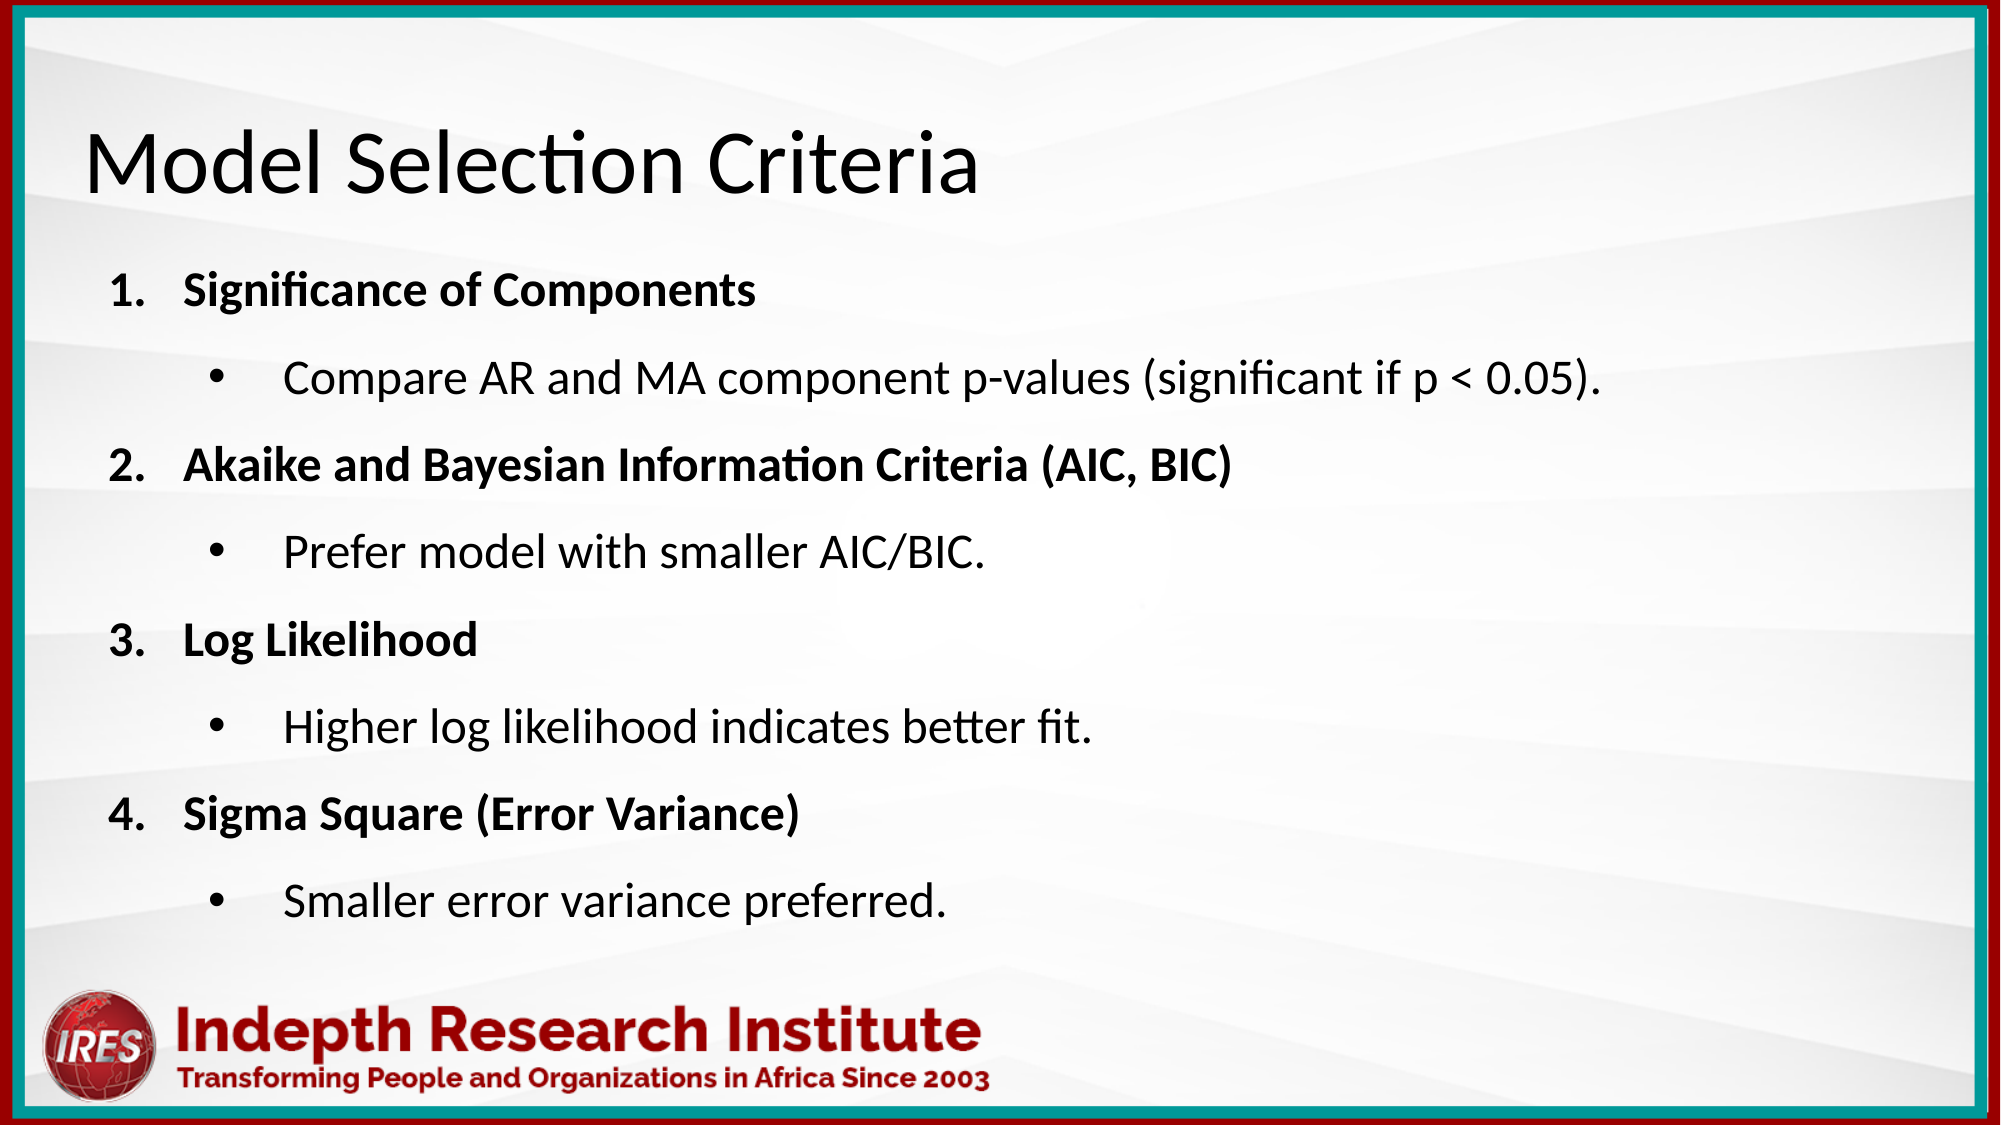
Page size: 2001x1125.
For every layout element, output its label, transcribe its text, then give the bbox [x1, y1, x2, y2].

picture [0, 0, 2001, 1125]
title Model Selection Criteria [68, 97, 1932, 232]
list Significance of Components Compare AR and MA component p-values (significant if p < 0.05). Akaike and Bayesian Information Criteria (AIC, BIC) Prefer model with smaller AIC/BIC. Log Likelihood Higher log likelihood indicates better fit. Sigma Square (Error Variance) Smaller error variance preferred. [68, 256, 1932, 1000]
